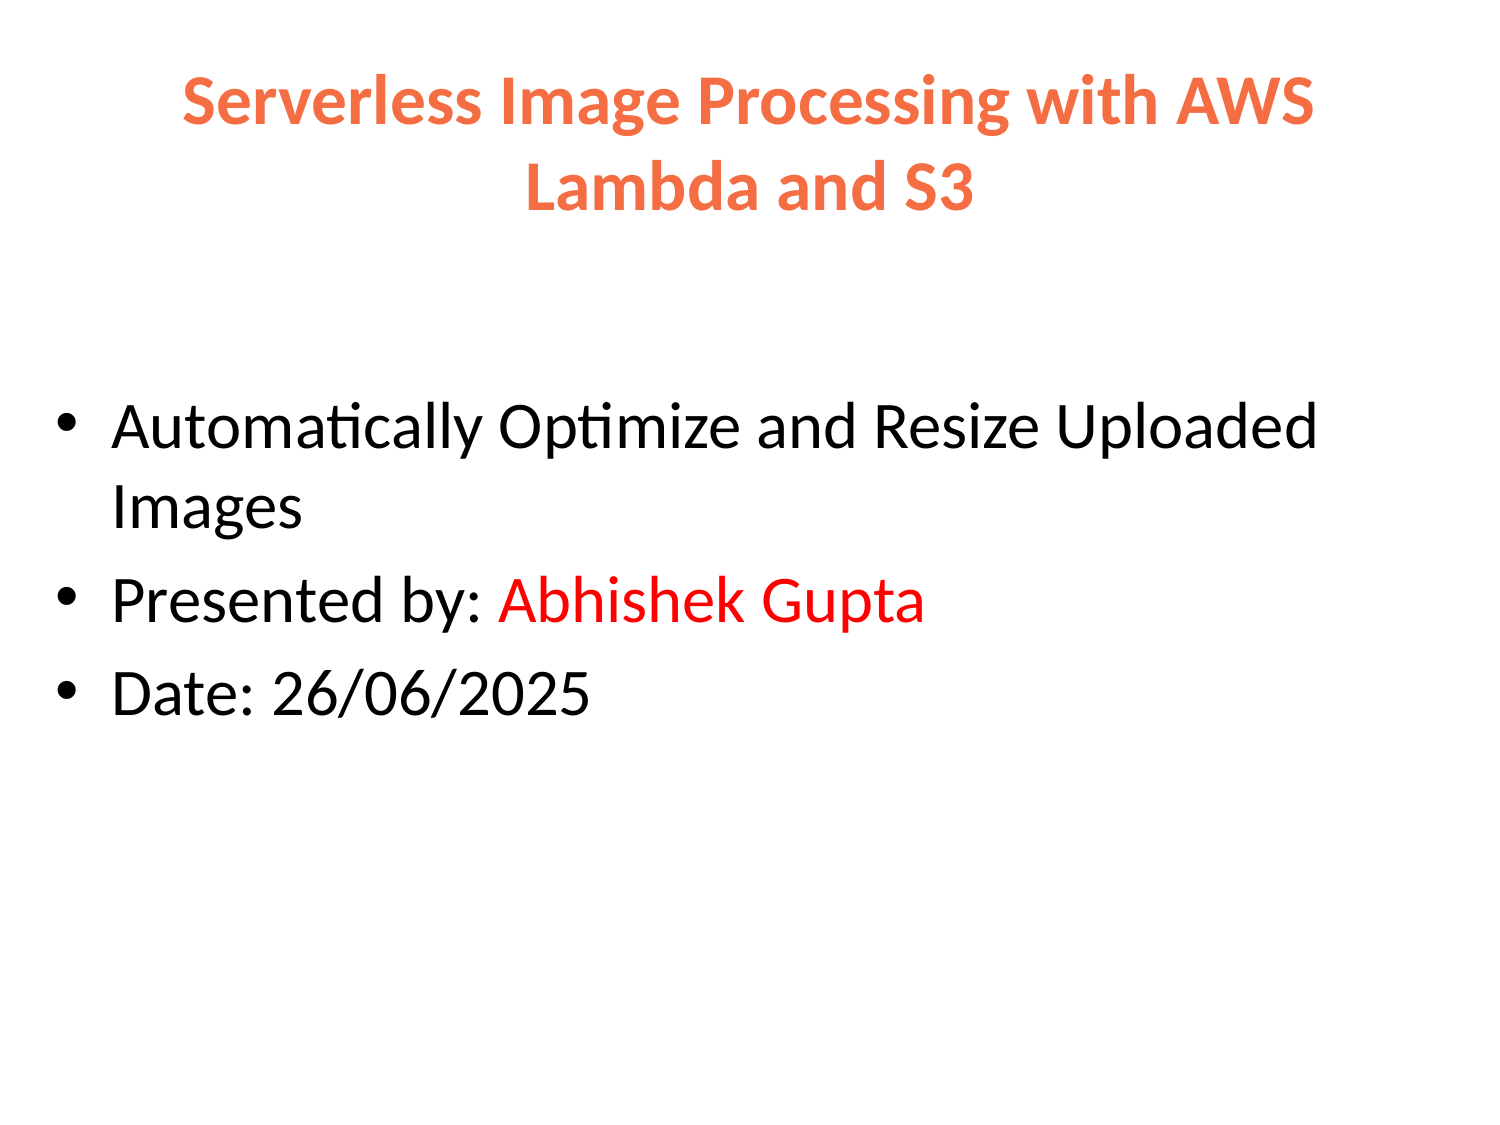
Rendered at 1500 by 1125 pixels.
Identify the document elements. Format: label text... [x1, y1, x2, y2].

list Automatically Optimize and Resize Uploaded Images Presented by: Abhishek Gupta Date: 26/06/2025 [40, 374, 1460, 1054]
title Serverless Image Processing with AWS Lambda and S3 [75, 45, 1425, 233]
